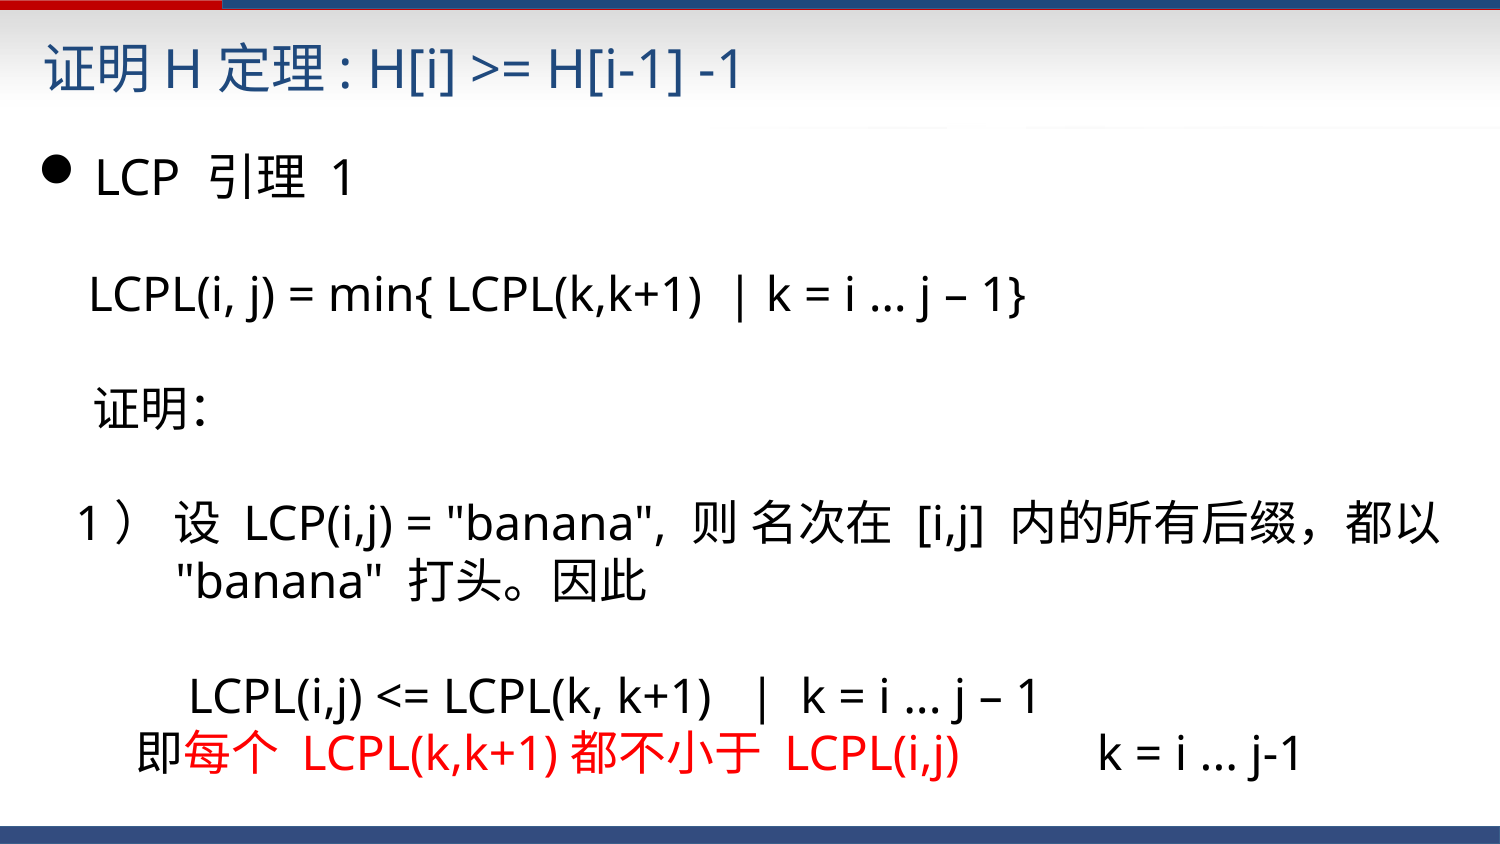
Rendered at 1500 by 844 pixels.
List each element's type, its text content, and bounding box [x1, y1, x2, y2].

picture [0, 10, 1500, 129]
text_box 证明H定理: H[i] >= H[i-1] -1 [27, 26, 1041, 168]
text_box LCP 引理 1 LCPL(i, j) = min{ LCPL(k,k+1) | k = i … j – 1} 证明： 1） 设 LCP(i,j) = "banana", 则 名次在 [i,j] 内的所有后缀，都以 "banana" 打头。因此 LCPL(i,j) <= LCPL(k, k+1) | k = i ... j – 1 即每个 LCPL(k,k+1)都不小于 LCPL(i,j) k = i ... j-1 [23, 138, 1500, 351]
